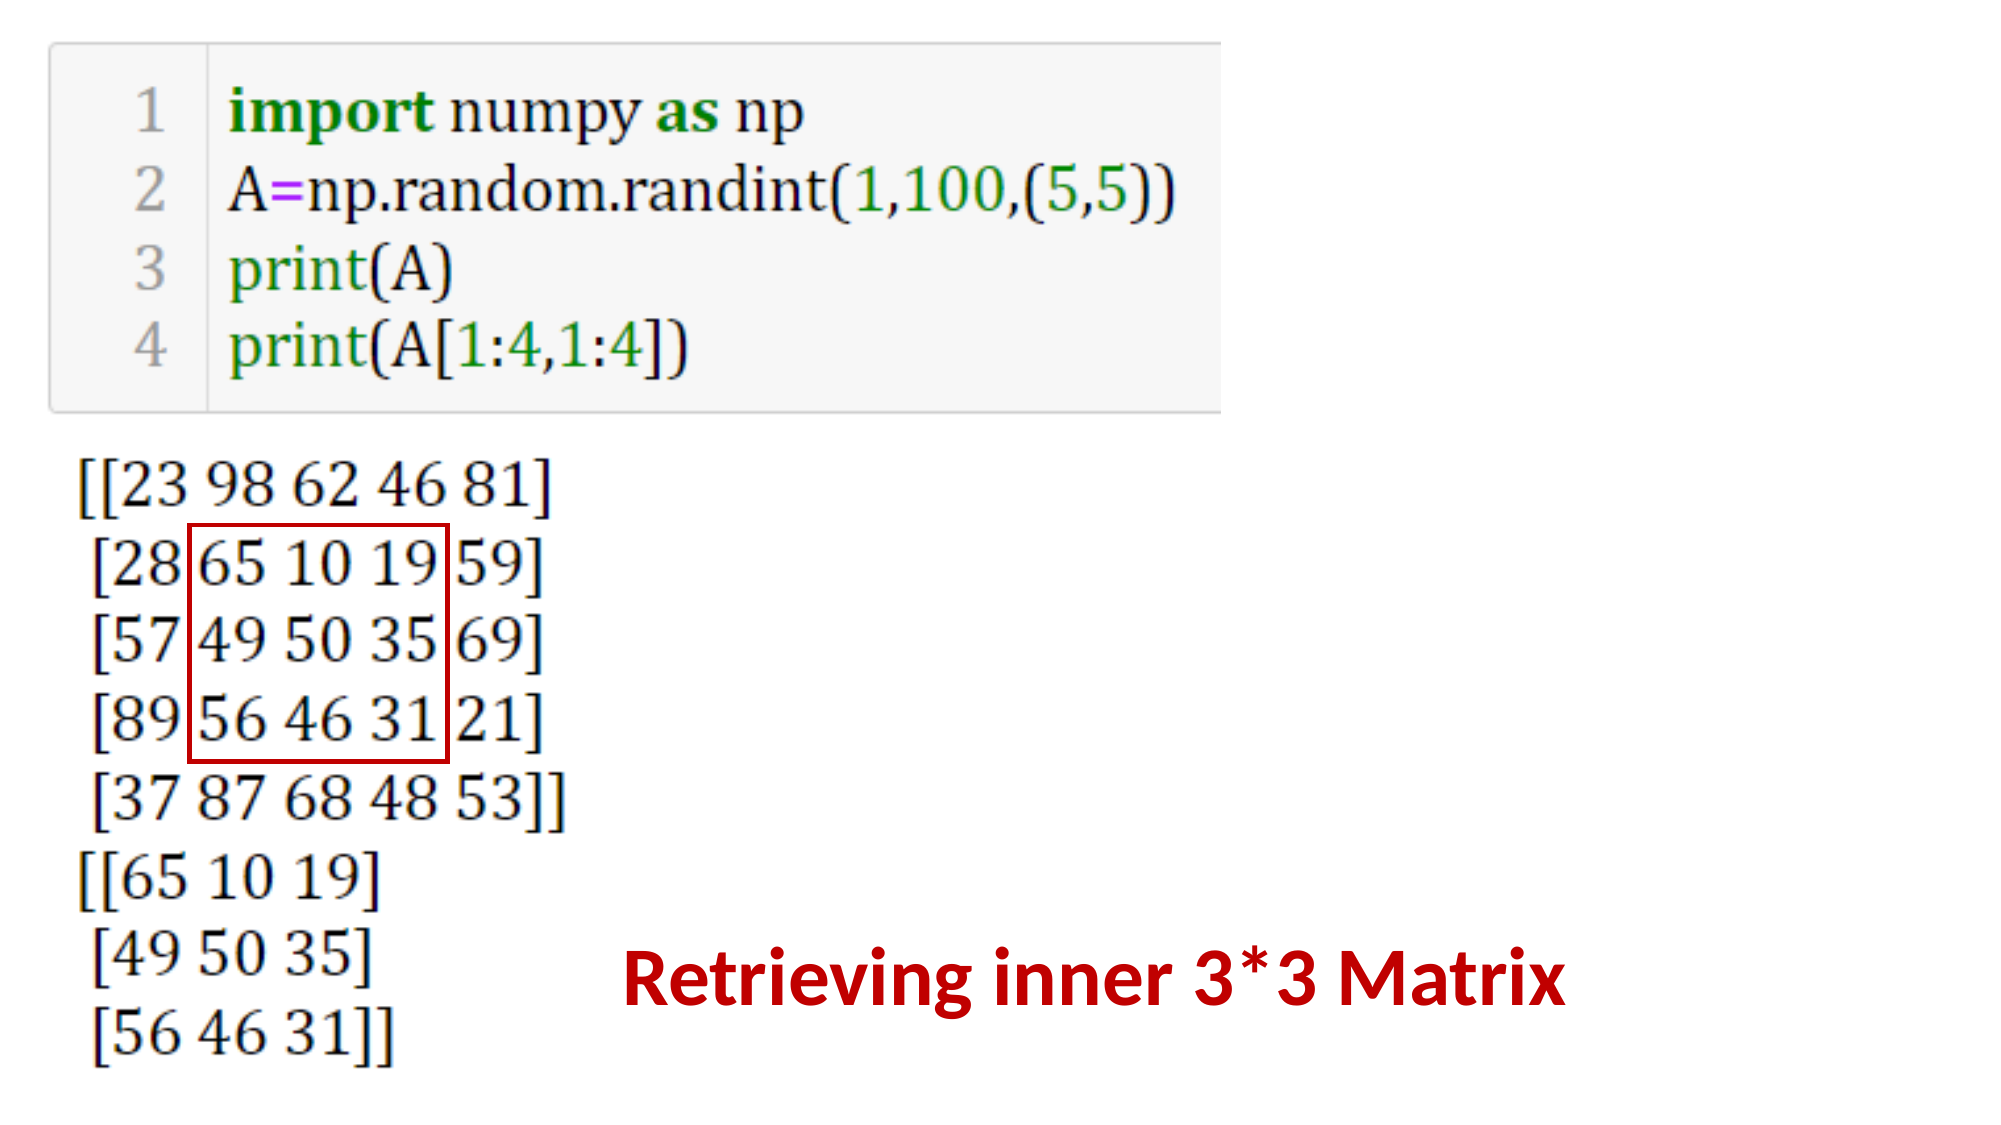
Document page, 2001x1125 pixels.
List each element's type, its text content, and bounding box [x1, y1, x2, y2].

text_box Retrieving inner 3*3 Matrix [1221, 915, 1664, 1030]
picture [28, 27, 1221, 1100]
